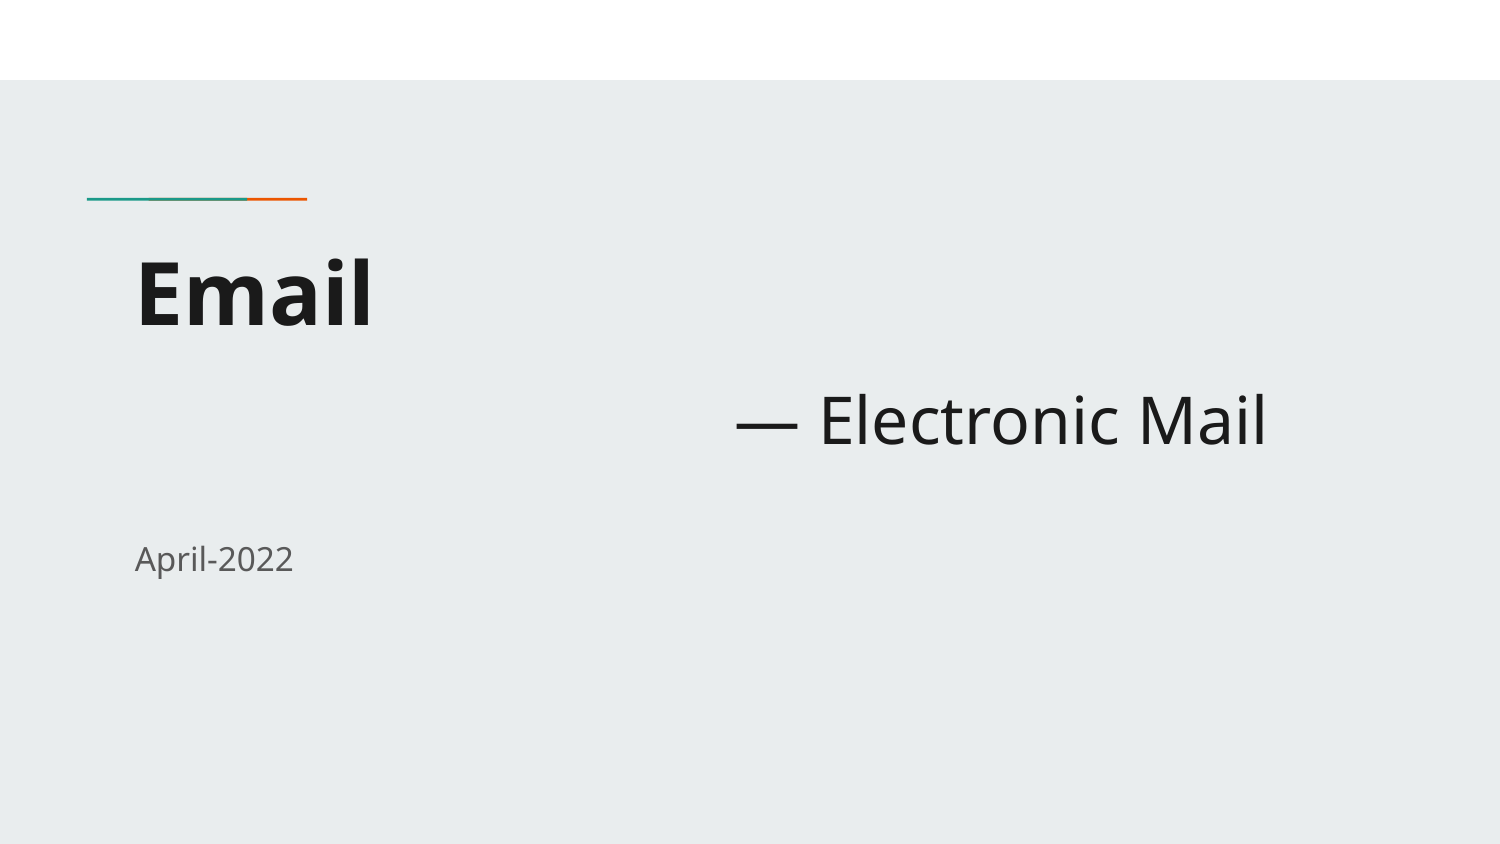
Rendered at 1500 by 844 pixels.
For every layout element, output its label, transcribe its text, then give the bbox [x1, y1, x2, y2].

title Email — Electronic Mail [119, 216, 1381, 490]
subtitle April-2022 [119, 520, 1381, 610]
